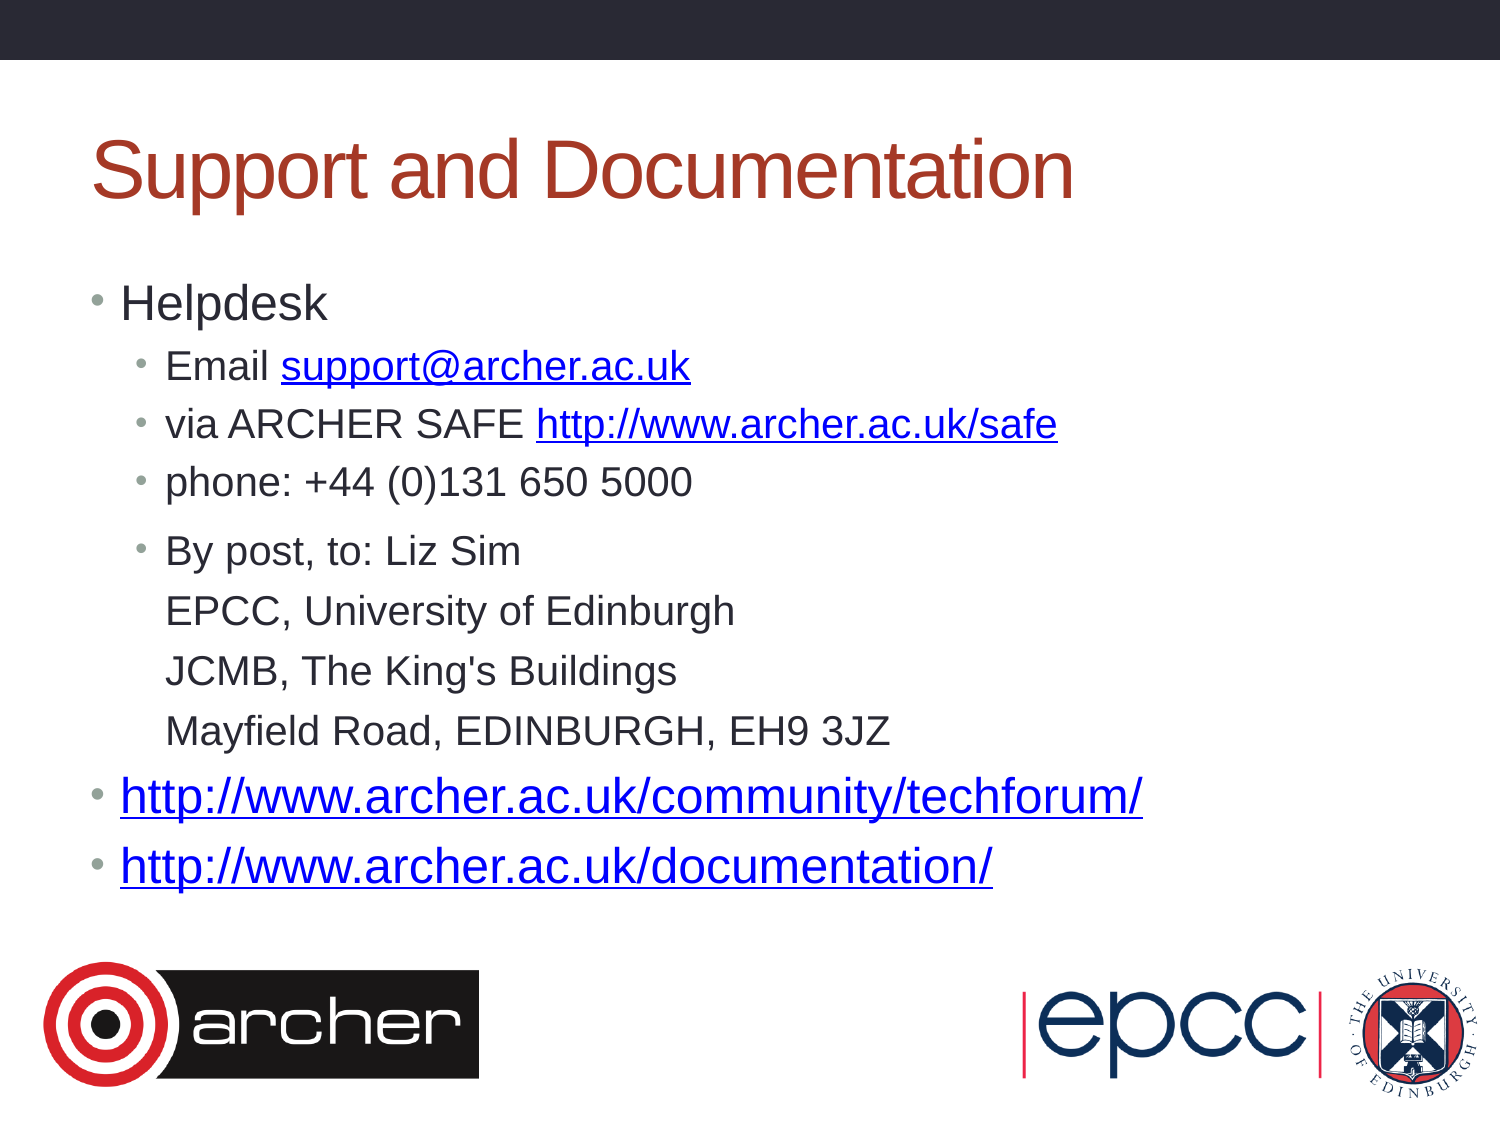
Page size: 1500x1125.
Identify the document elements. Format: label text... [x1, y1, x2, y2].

title Support and Documentation [75, 87, 1425, 244]
picture [1348, 968, 1478, 1098]
picture [32, 950, 479, 1098]
picture [1012, 982, 1330, 1086]
list Helpdesk Email support@archer.ac.uk via ARCHER SAFE http://www.archer.ac.uk/safe phone: +44 (0)131 650 5000 By post, to: Liz Sim EPCC, University of Edinburgh JCMB, The King's Buildings Mayfield Road, EDINBURGH, EH9 3JZ http://www.archer.ac.uk/community/techforum/ http://www.archer.ac.uk/documentation/ [75, 262, 1425, 963]
